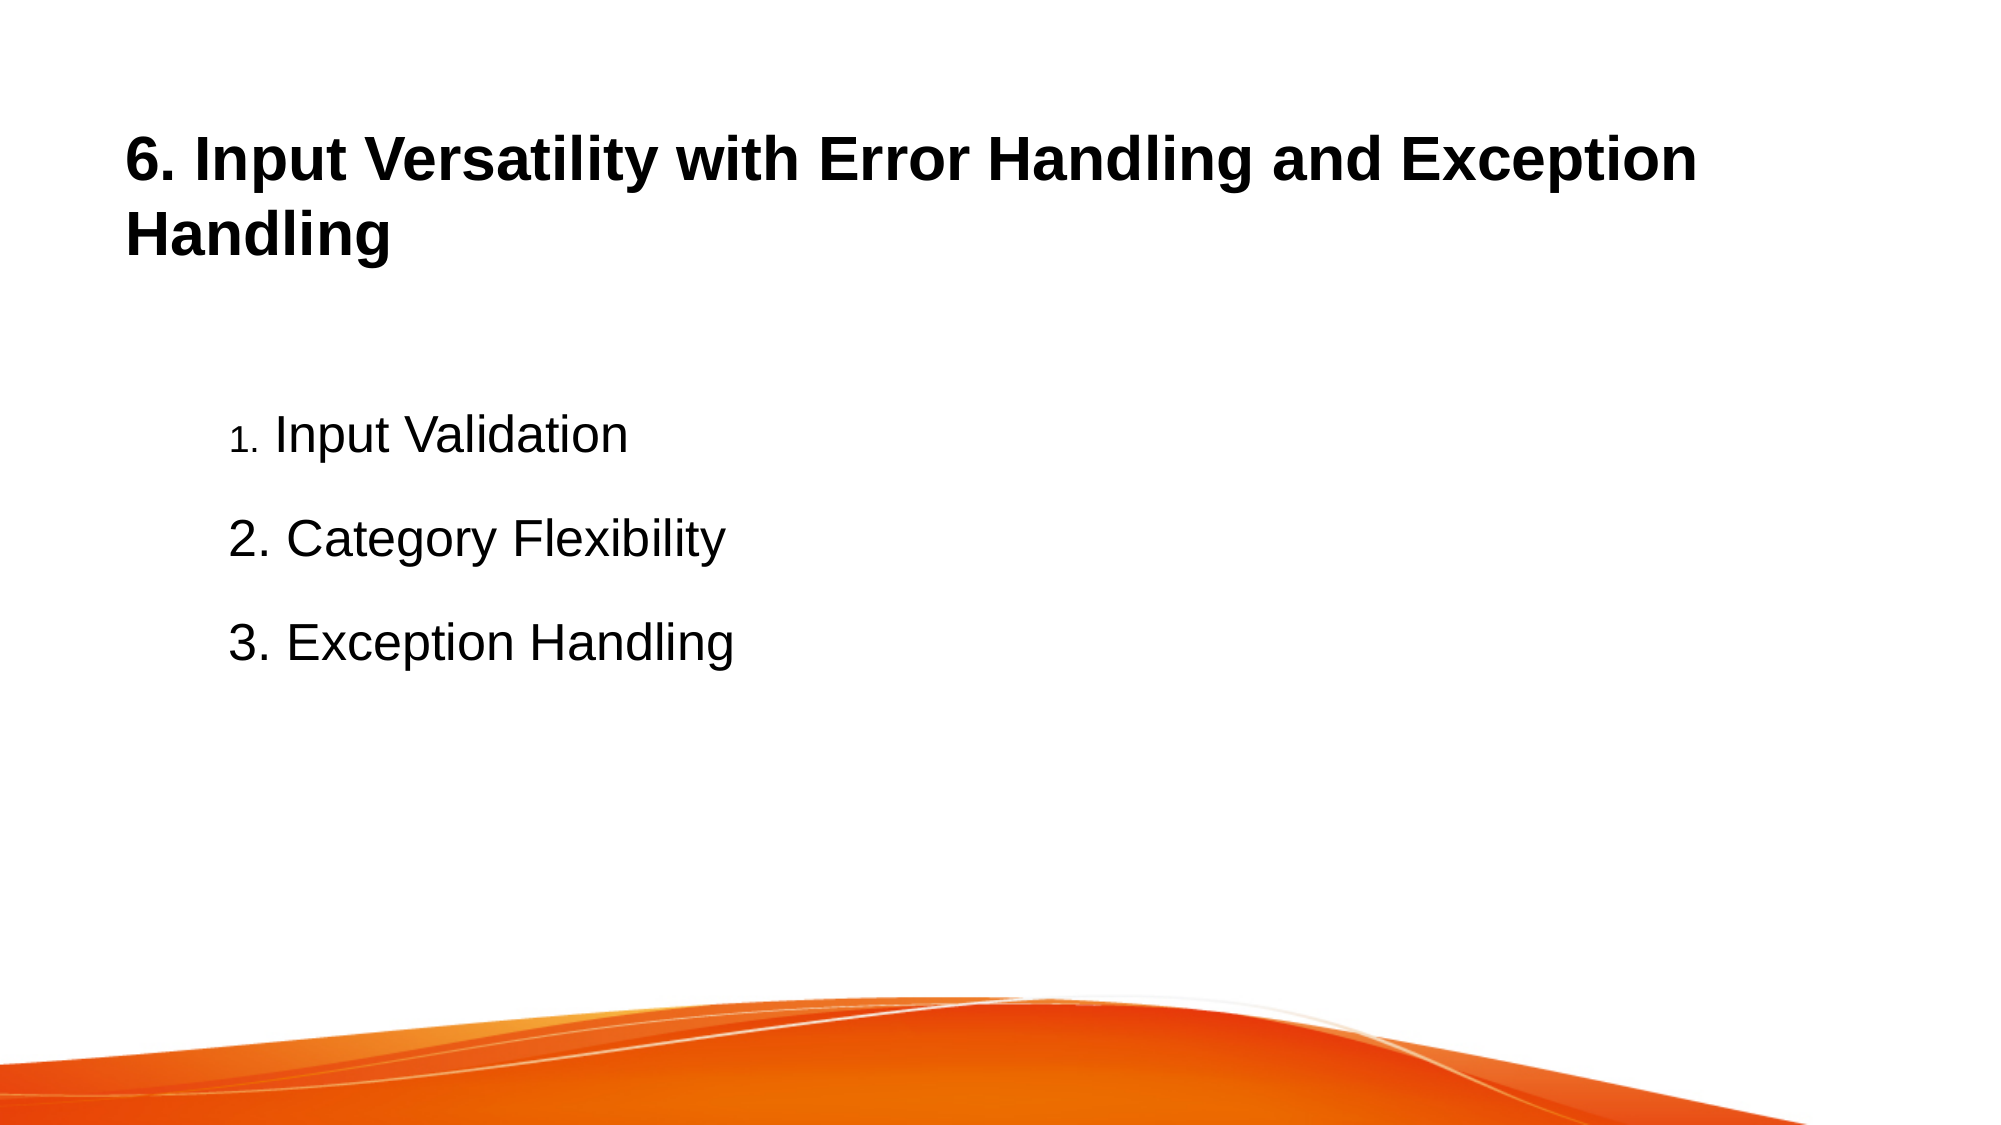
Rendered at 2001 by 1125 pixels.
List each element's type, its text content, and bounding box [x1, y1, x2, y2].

picture [0, 0, 2000, 1125]
list 1. Input Validation 2. Category Flexibility 3. Exception Handling [213, 258, 1591, 989]
title 6. Input Versatility with Error Handling and Exception Handling [110, 144, 1911, 241]
